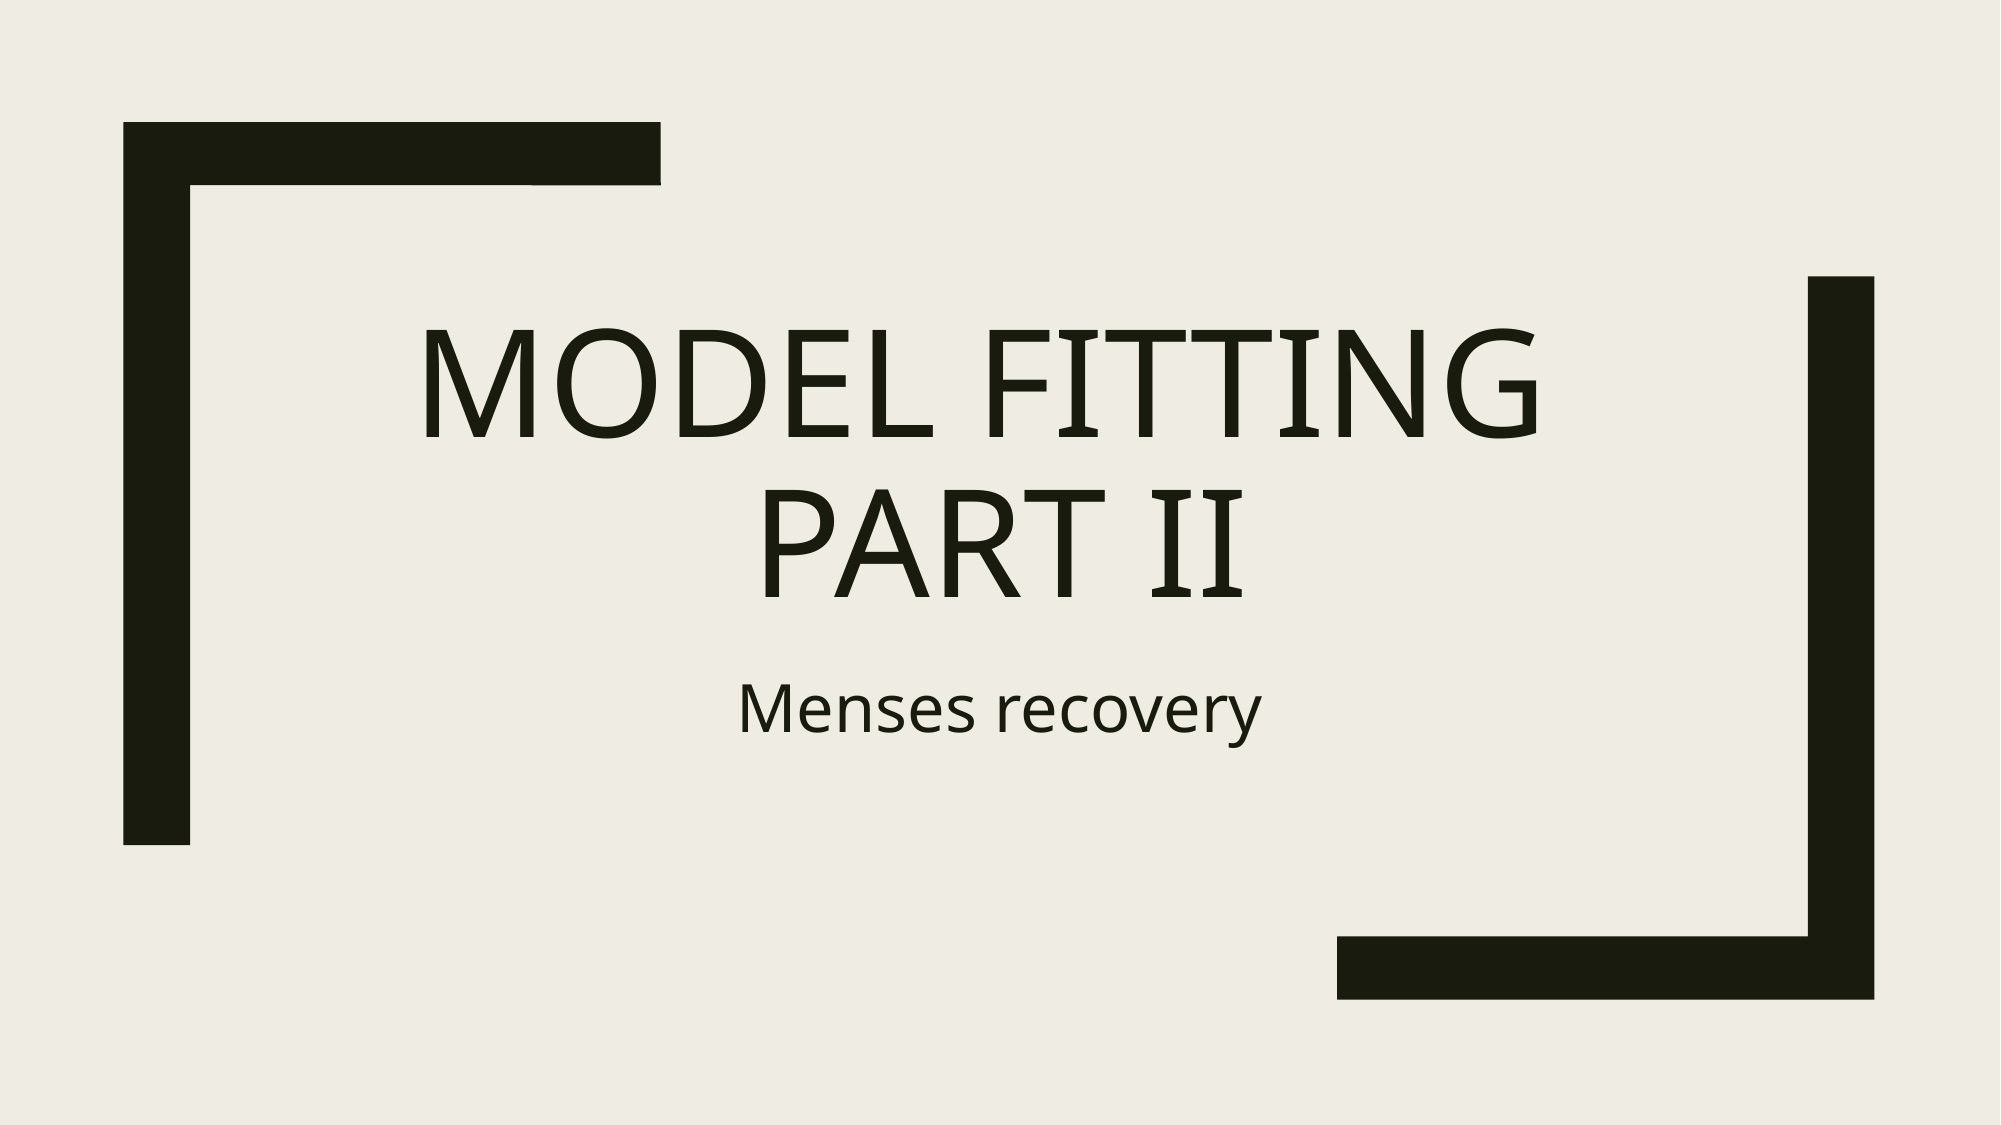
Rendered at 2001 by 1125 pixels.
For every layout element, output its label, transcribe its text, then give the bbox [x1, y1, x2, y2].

title Model Fitting Part II [314, 293, 1686, 638]
subtitle Menses recovery [439, 649, 1561, 828]
